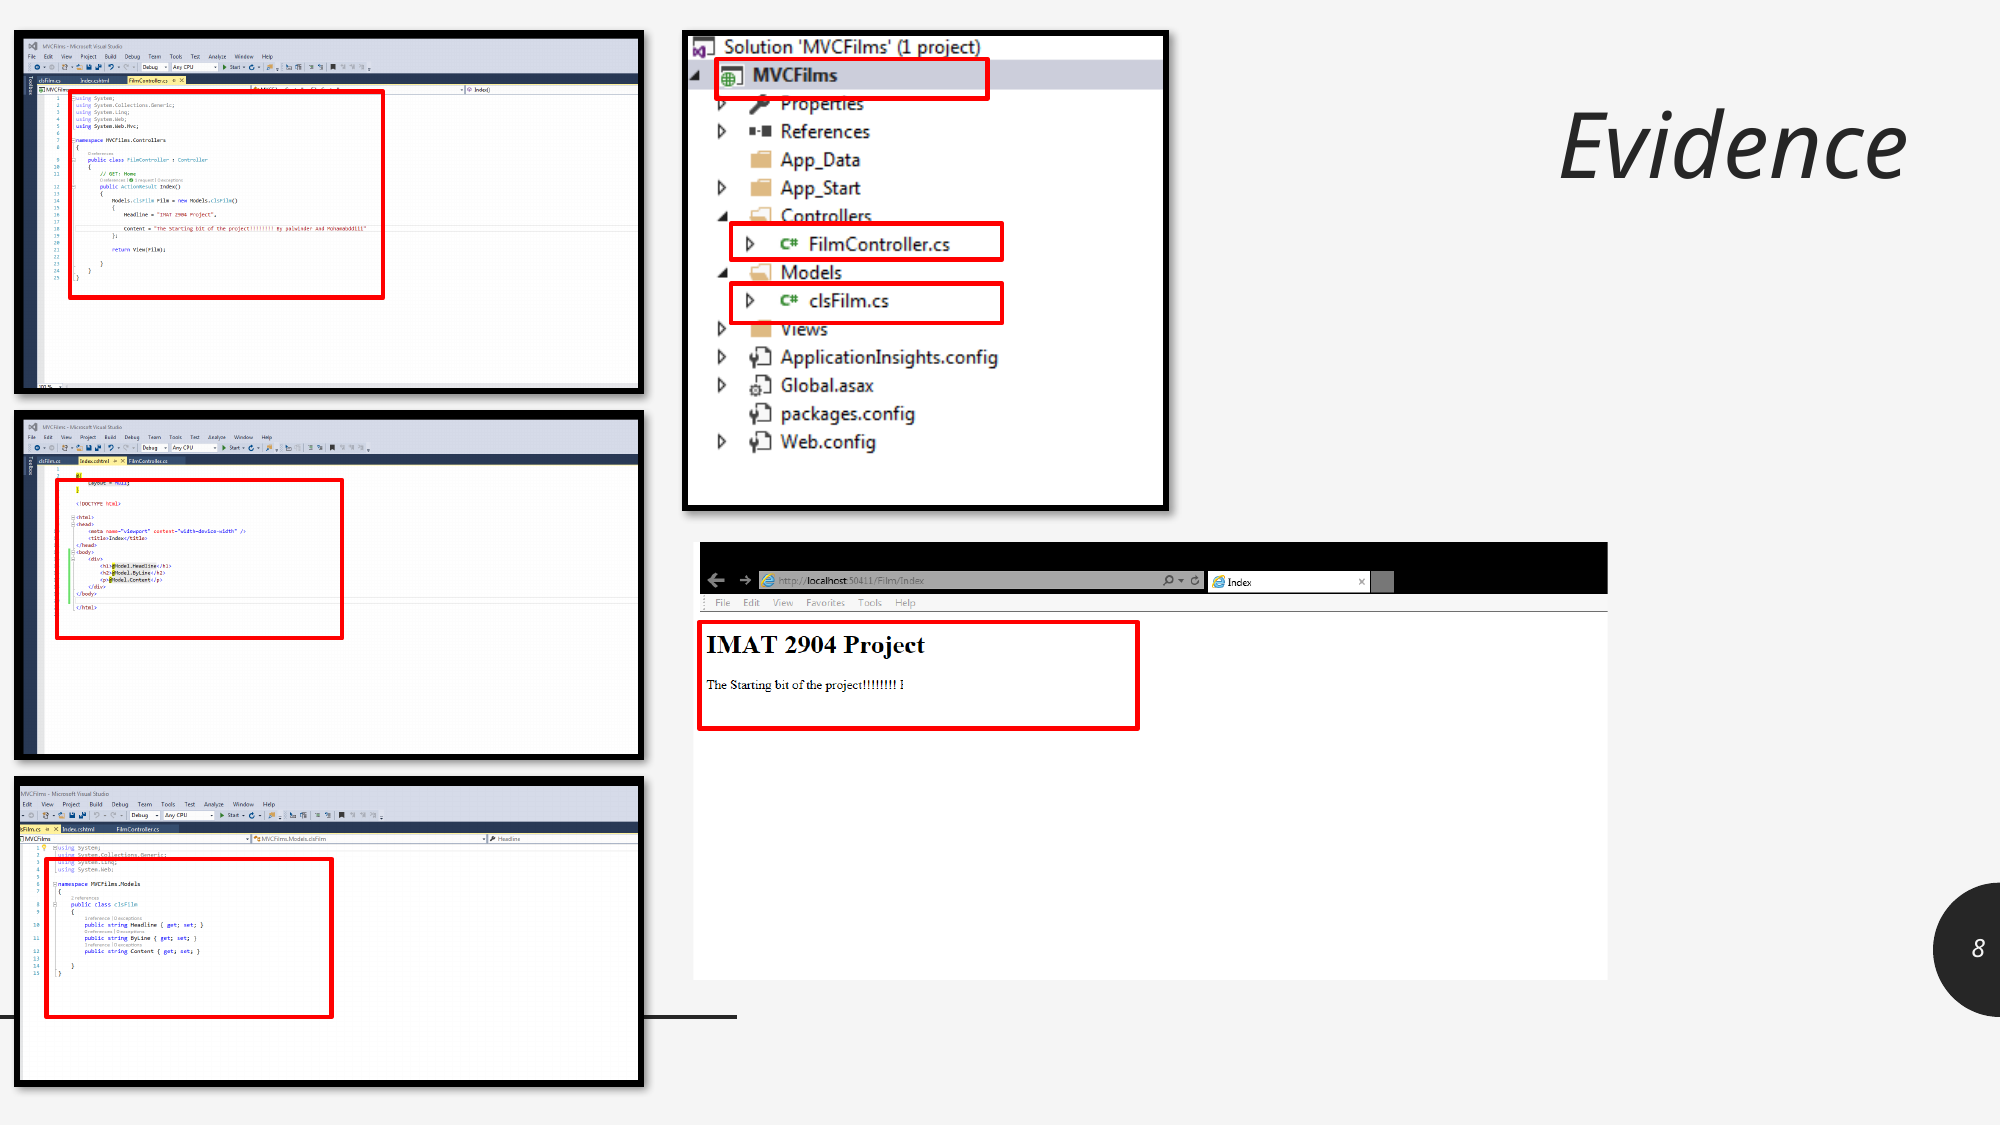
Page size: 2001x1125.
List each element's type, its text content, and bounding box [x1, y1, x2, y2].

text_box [693, 542, 1608, 980]
title Evidence [1163, 91, 1949, 905]
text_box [20, 35, 1163, 1081]
slide_number 8 [1933, 919, 2000, 980]
